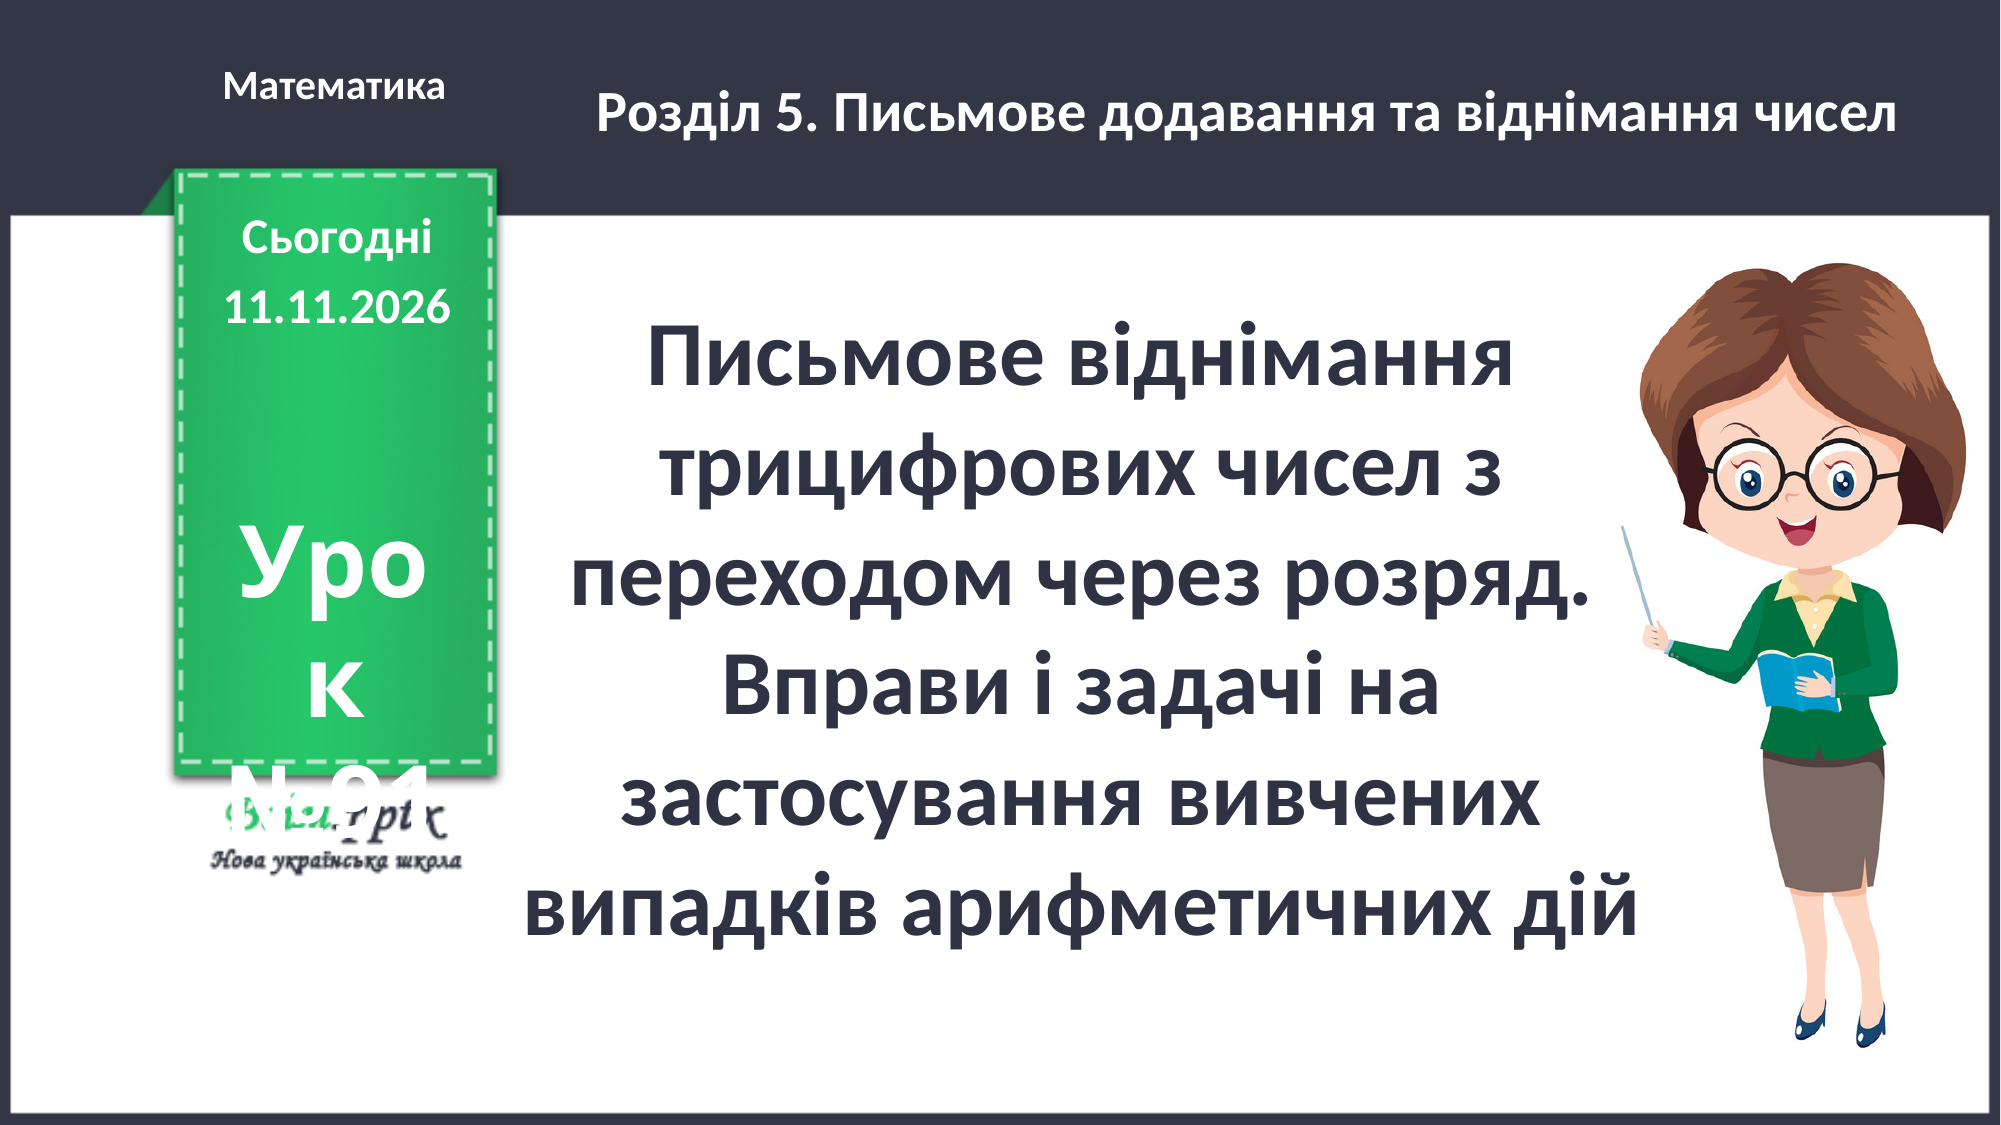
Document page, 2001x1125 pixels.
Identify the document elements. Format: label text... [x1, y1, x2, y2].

text_box Сьогодні [227, 196, 477, 272]
text_box Письмове віднімання трицифрових чисел з переходом через розряд. Вправи і задачі на застосування вивчених випадків арифметичних дій [494, 286, 1586, 961]
picture [0, 0, 2001, 1125]
text_box Урок №91 [204, 489, 464, 865]
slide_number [206, 272, 467, 334]
text_box Математика [137, 50, 532, 116]
text_box Розділ 5. Письмове додавання та віднімання чисел [527, 65, 1969, 151]
